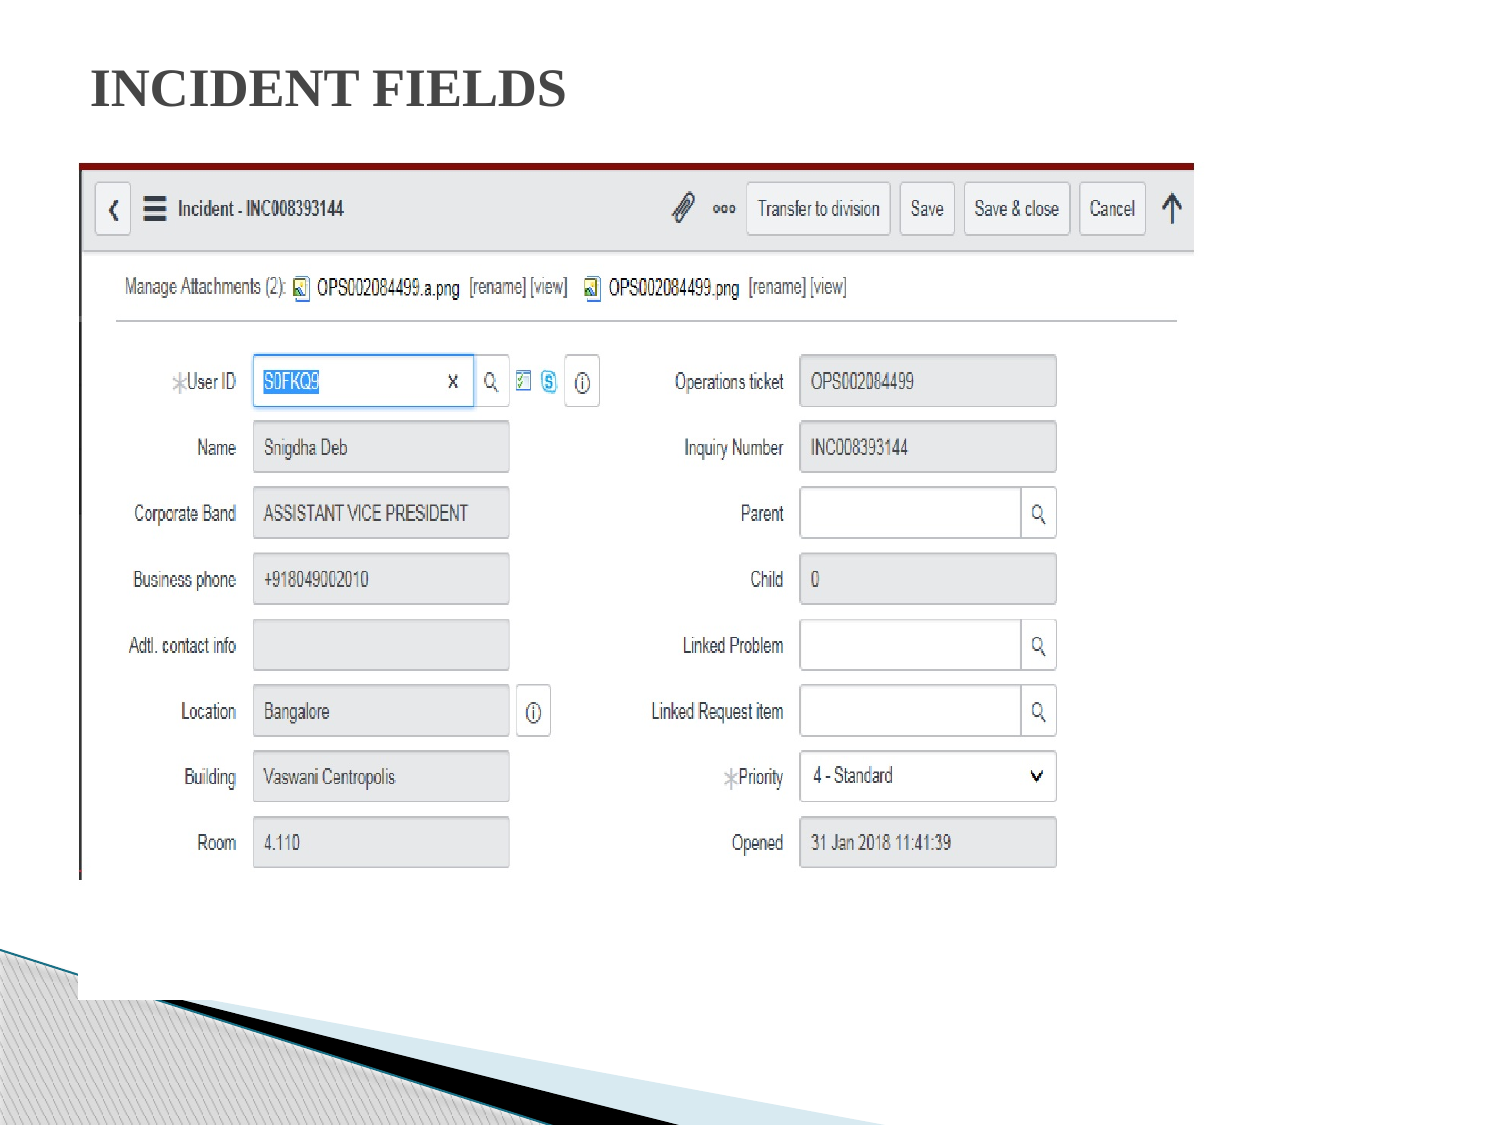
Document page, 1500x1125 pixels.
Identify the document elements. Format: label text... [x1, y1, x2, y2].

title INCIDENT FIELDS [75, 45, 1425, 125]
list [78, 162, 1426, 1001]
